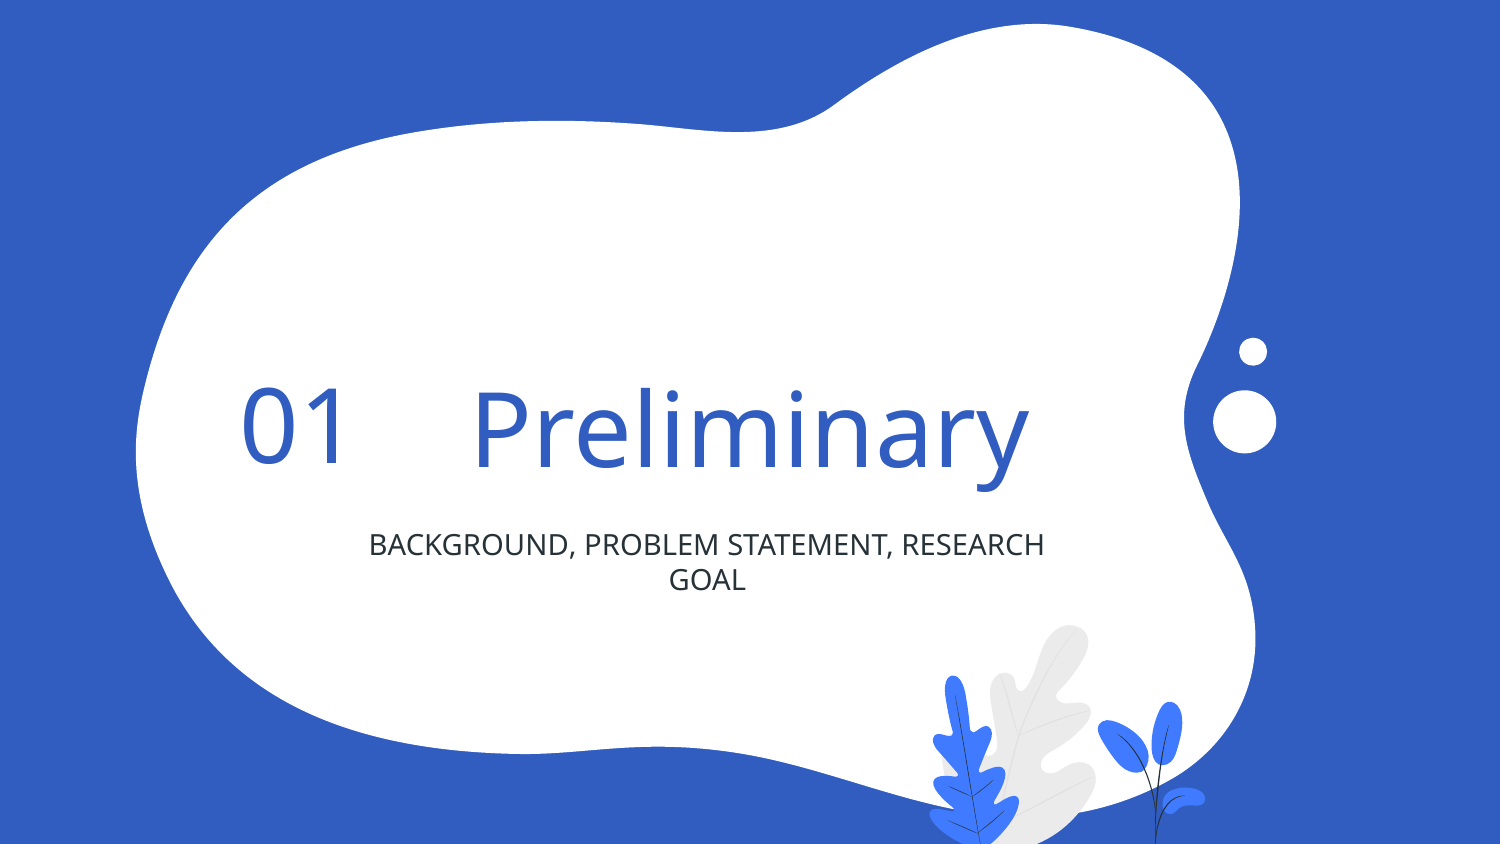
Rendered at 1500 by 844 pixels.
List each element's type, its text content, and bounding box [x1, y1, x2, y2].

title 01 [222, 352, 377, 491]
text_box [1096, 701, 1207, 844]
title Preliminary [391, 356, 1109, 495]
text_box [928, 624, 1097, 844]
subtitle BACKGROUND, PROBLEM STATEMENT, RESEARCH GOAL [318, 511, 1097, 616]
